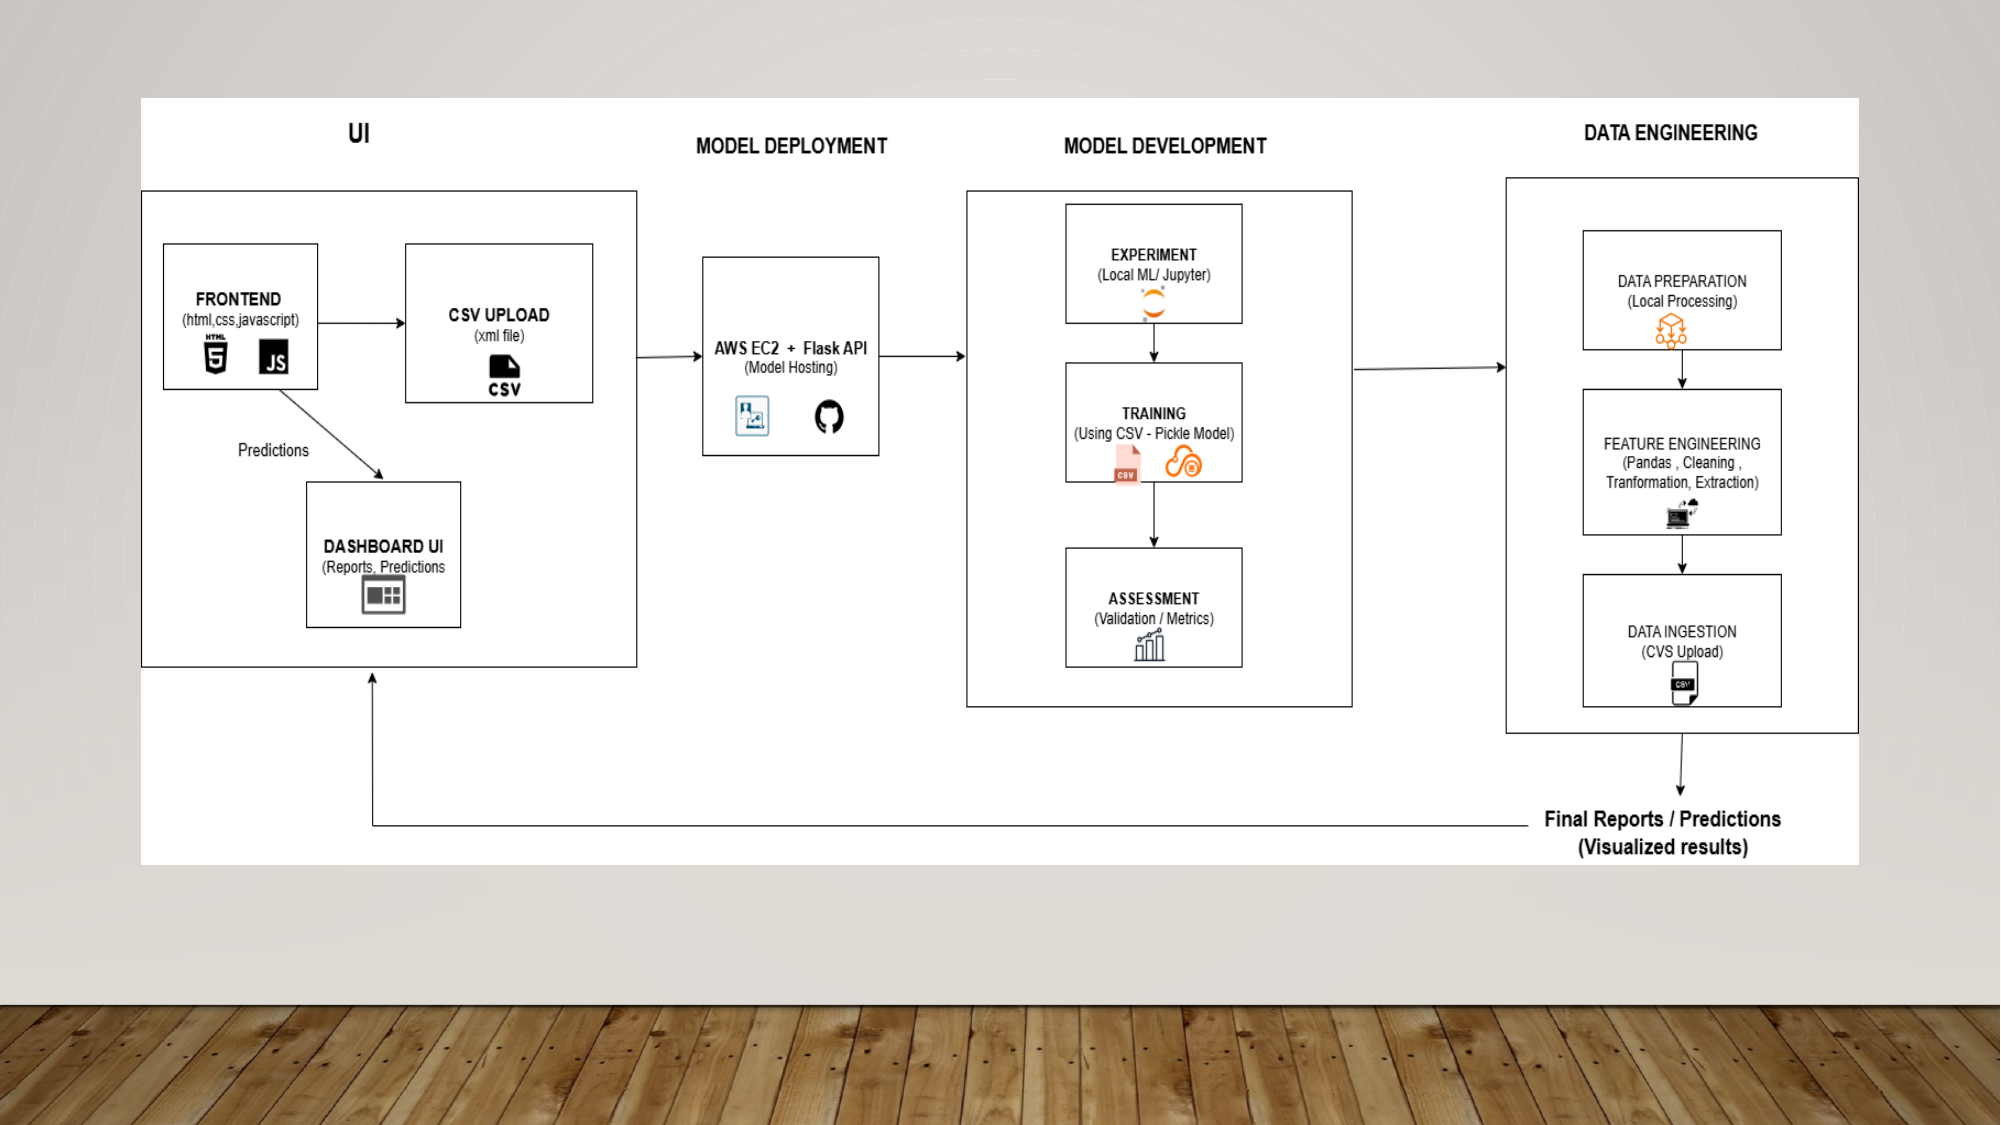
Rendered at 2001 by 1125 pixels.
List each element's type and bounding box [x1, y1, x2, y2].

list [141, 98, 1859, 866]
picture [0, 1005, 2000, 1125]
